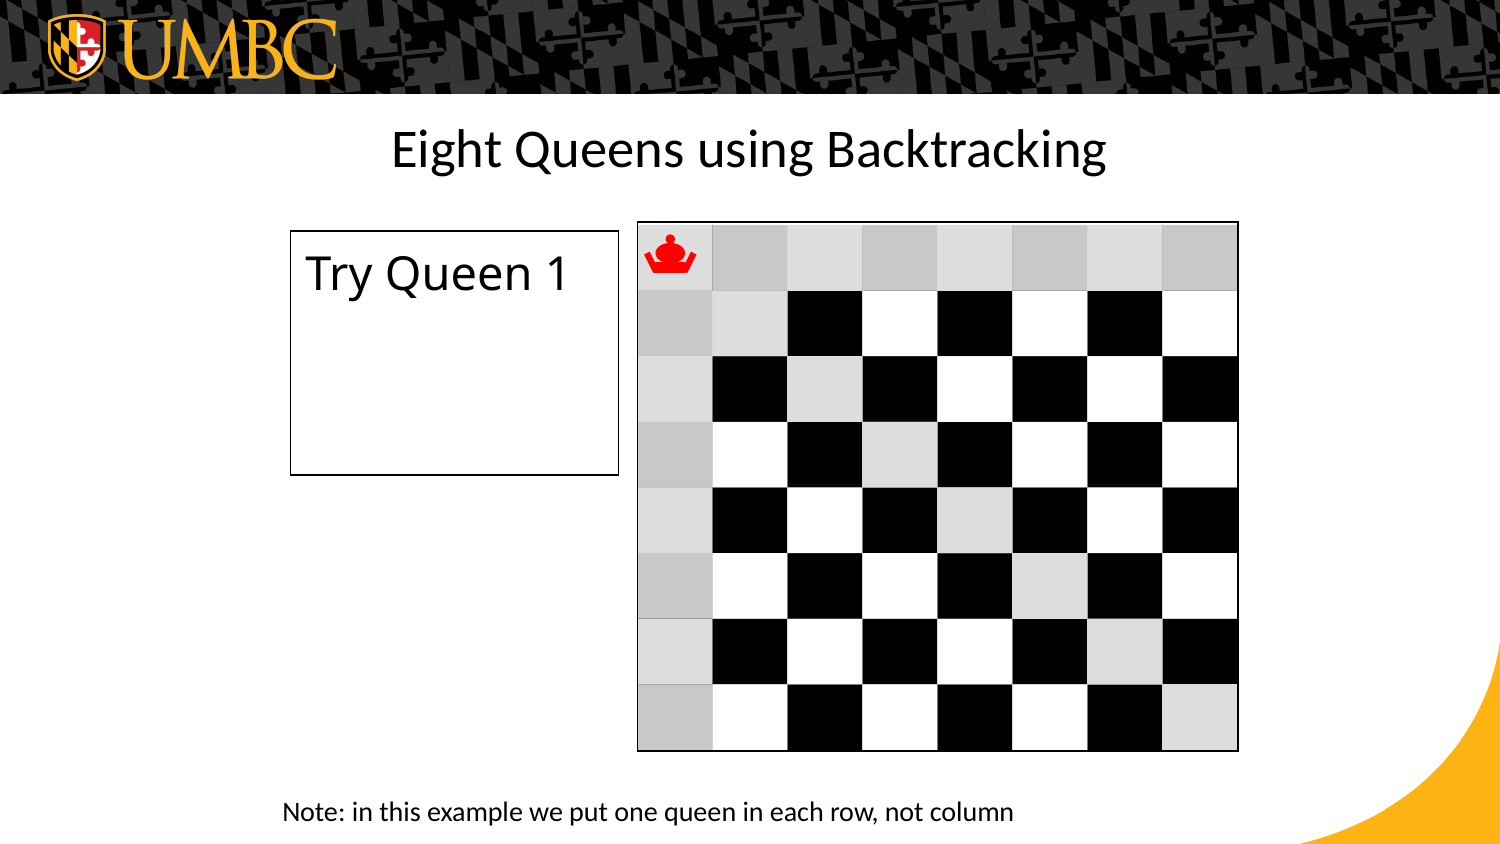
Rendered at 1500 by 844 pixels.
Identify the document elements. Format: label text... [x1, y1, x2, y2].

picture [0, 0, 1500, 94]
text_box Note: in this example we put one queen in each row, not column [267, 786, 1031, 835]
title Eight Queens using Backtracking [281, 79, 1219, 211]
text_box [290, 224, 1238, 751]
picture [1299, 639, 1500, 844]
